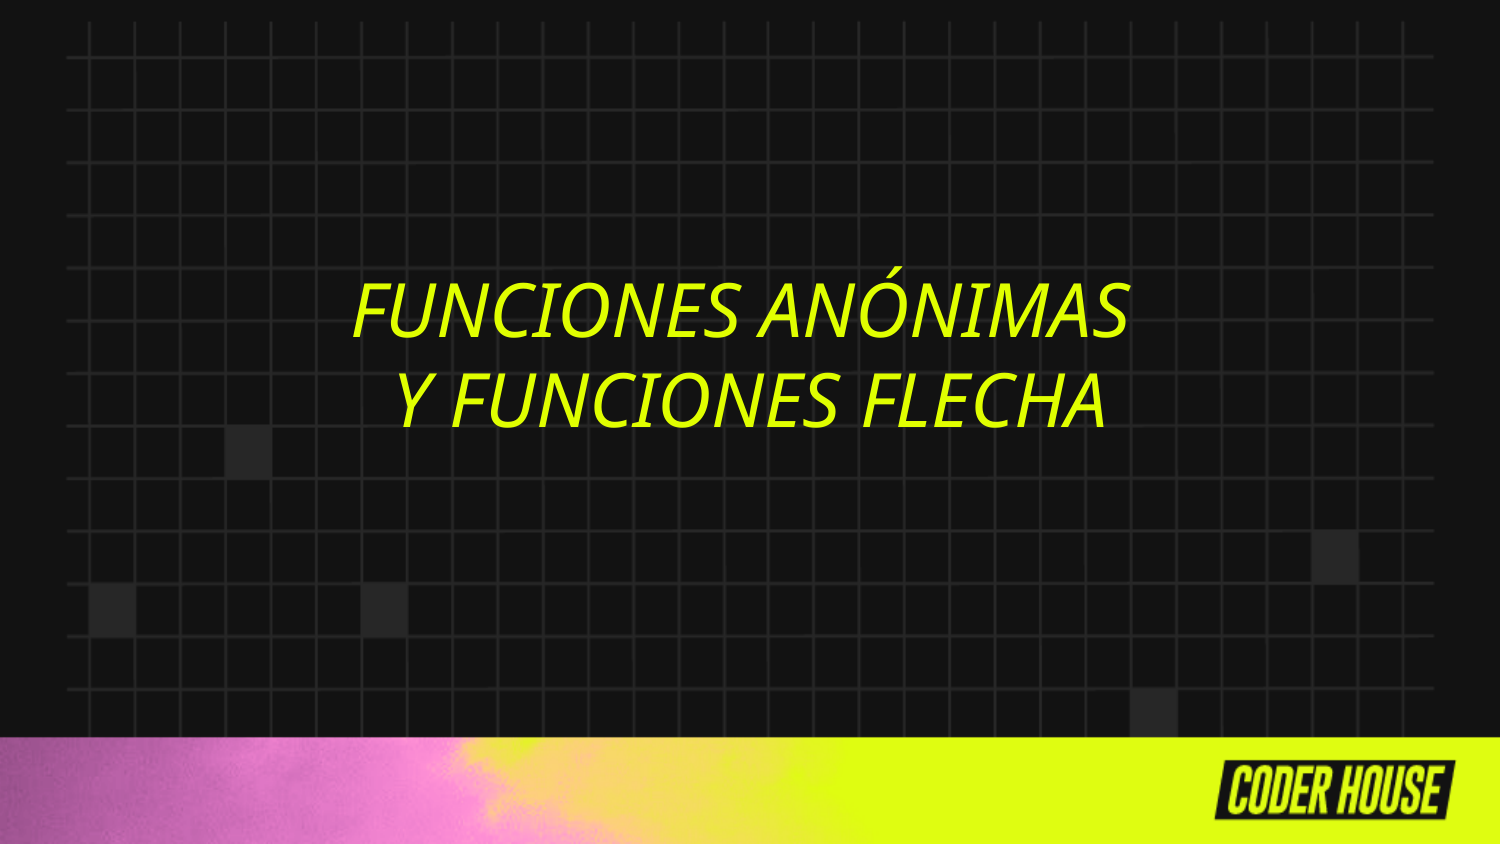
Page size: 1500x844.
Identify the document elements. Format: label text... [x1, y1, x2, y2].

picture [0, 0, 1500, 844]
text_box FUNCIONES ANÓNIMAS Y FUNCIONES FLECHA [229, 271, 1271, 434]
